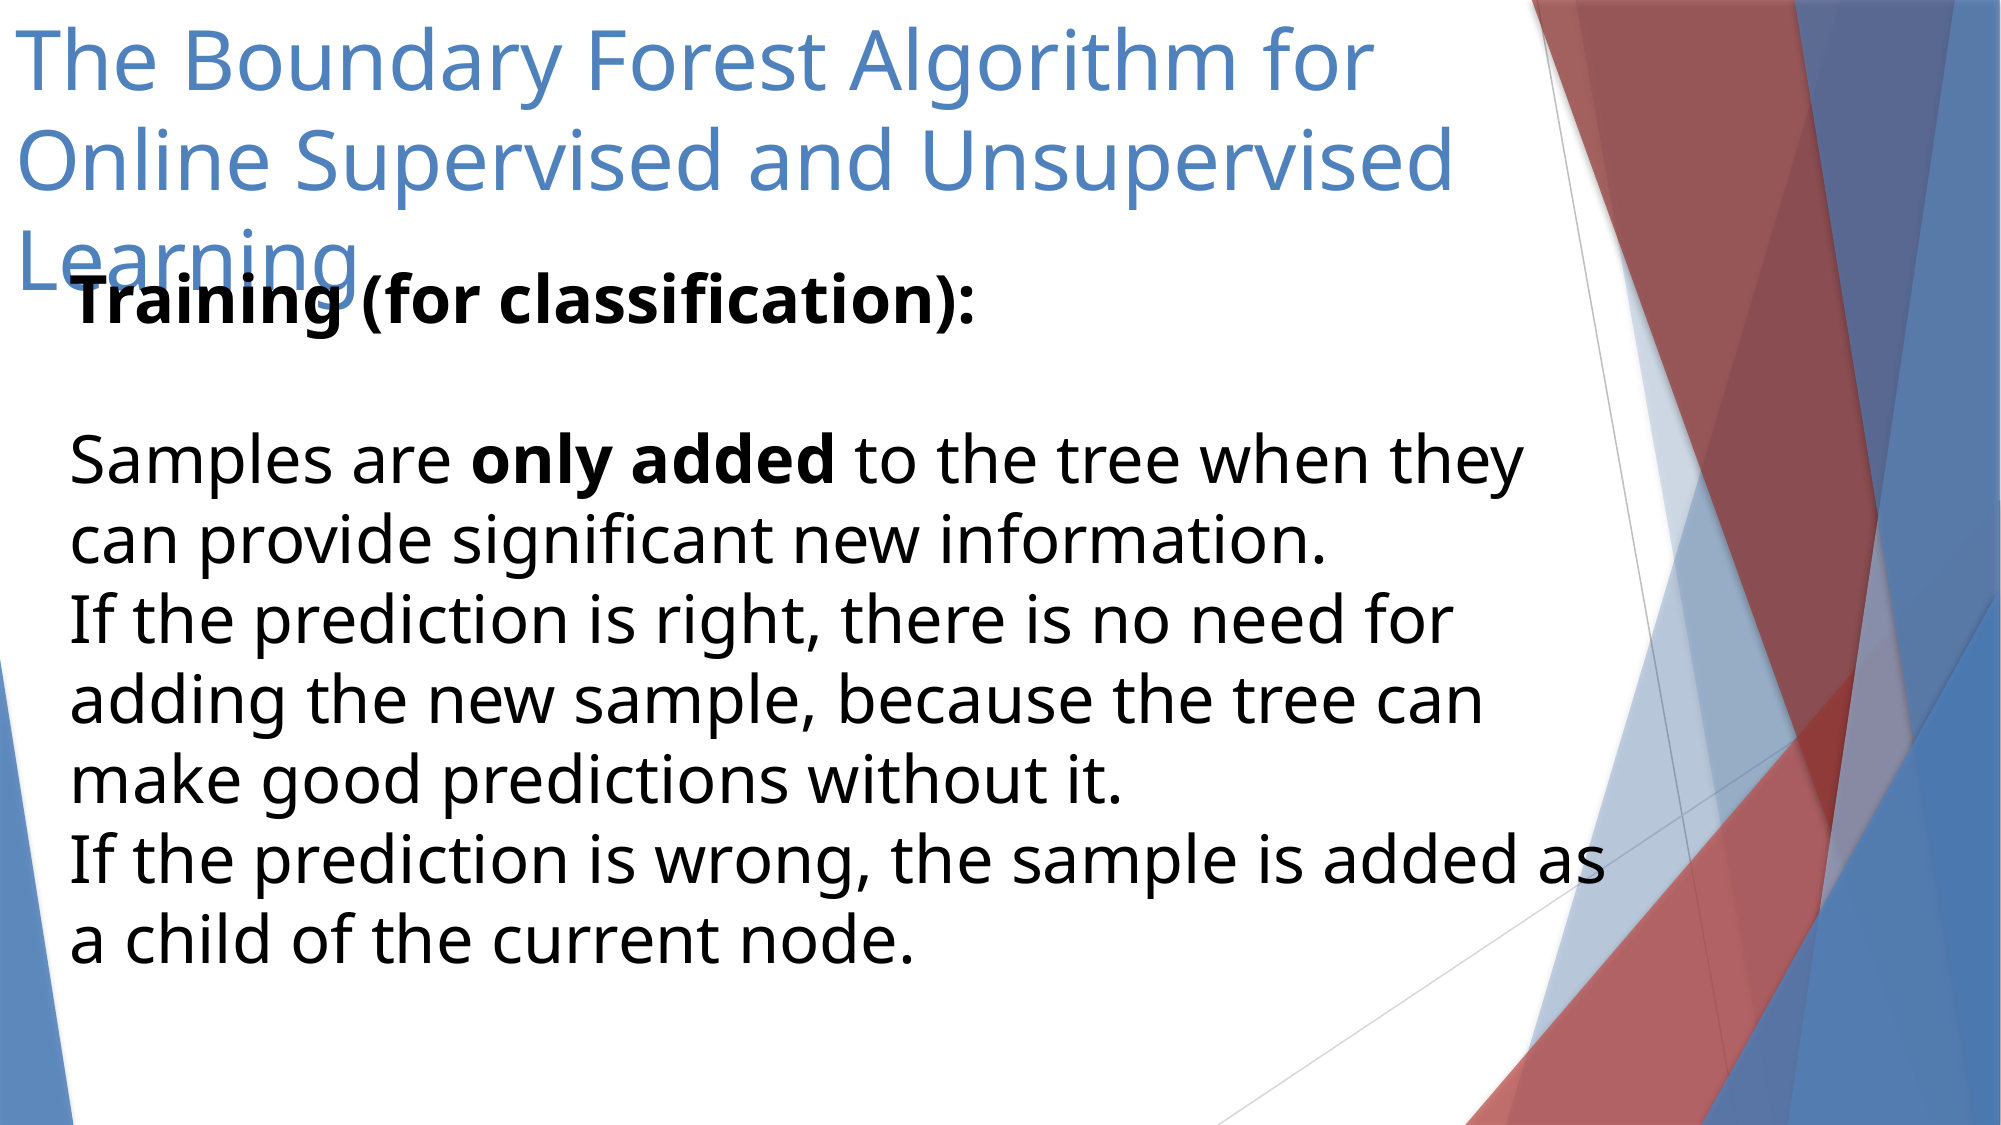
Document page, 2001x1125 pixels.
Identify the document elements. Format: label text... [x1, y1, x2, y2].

text_box Training (for classification): Samples are only added to the tree when they can provide significant new information. If the prediction is right, there is no need for adding the new sample, because the tree can make good predictions without it. If the prediction is wrong, the sample is added as a child of the current node. [55, 249, 1658, 1064]
title The Boundary Forest Algorithm for Online Supervised and Unsupervised Learning [0, 0, 1634, 217]
